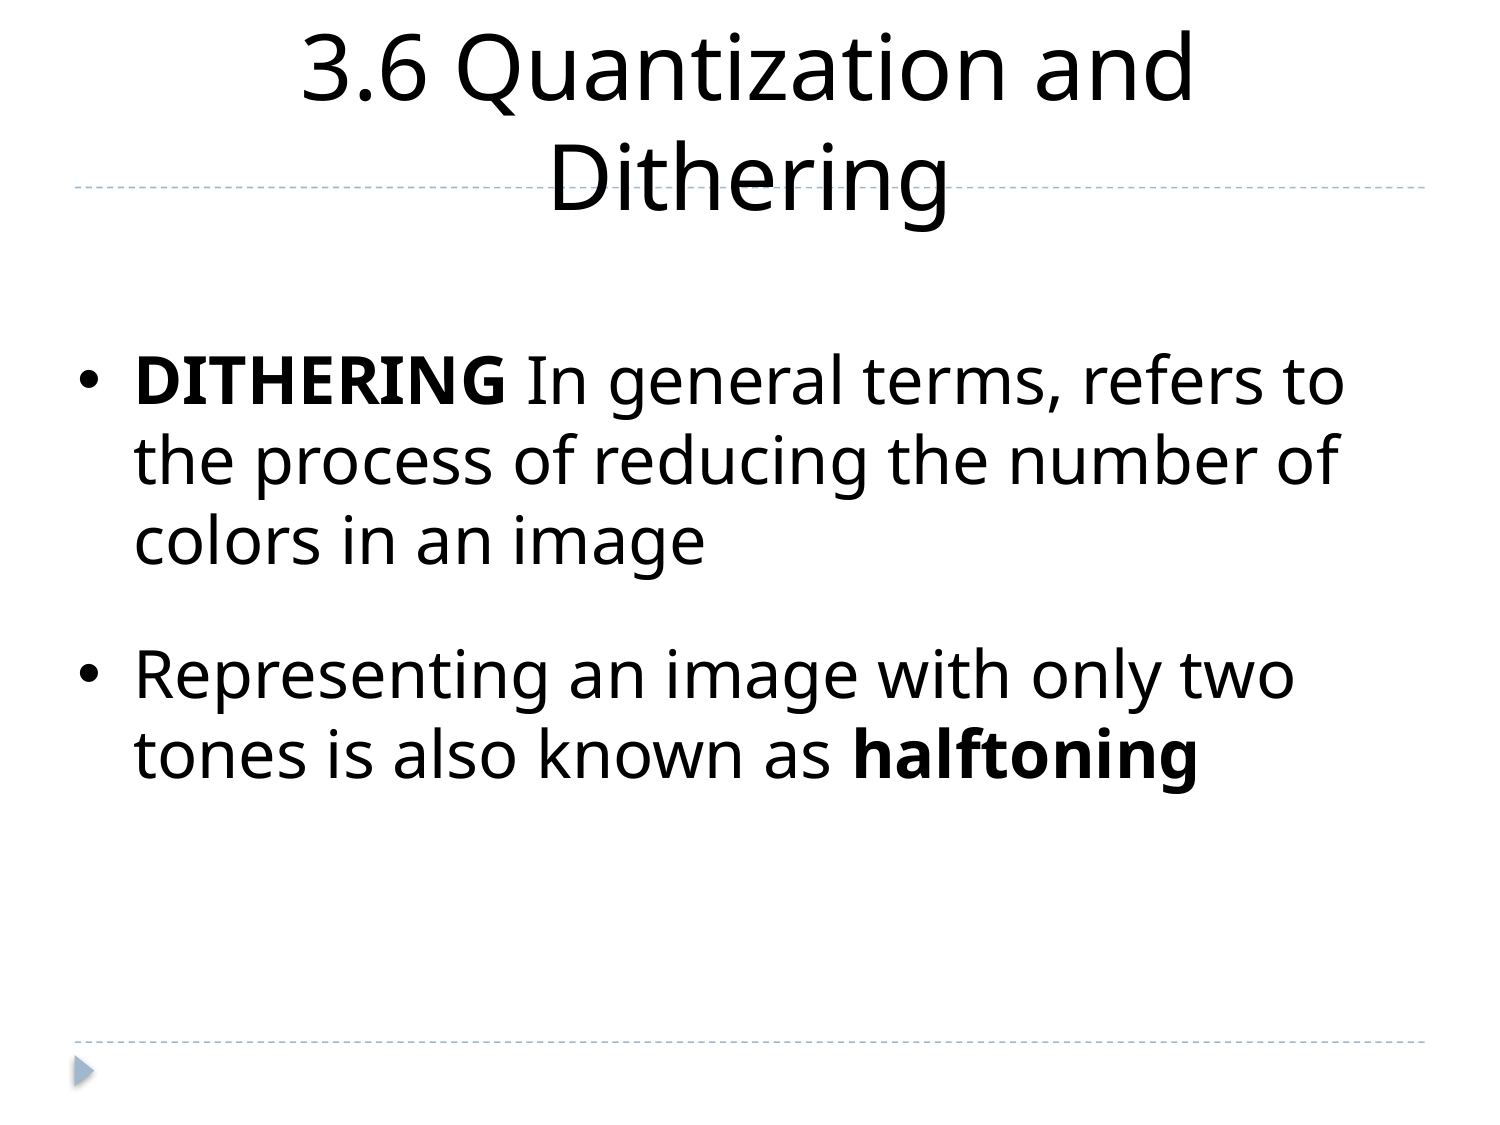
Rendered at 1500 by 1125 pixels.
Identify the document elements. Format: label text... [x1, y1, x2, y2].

text_box 3.6 Quantization and Dithering [74, 24, 1425, 213]
text_box DITHERING In general terms, refers to the process of reducing the number of colors in an image Representing an image with only two tones is also known as halftoning [62, 237, 1463, 980]
text_box [75, 224, 1475, 968]
text_box [99, 249, 1500, 993]
text_box Ch3-p.56 [75, 1062, 275, 1113]
